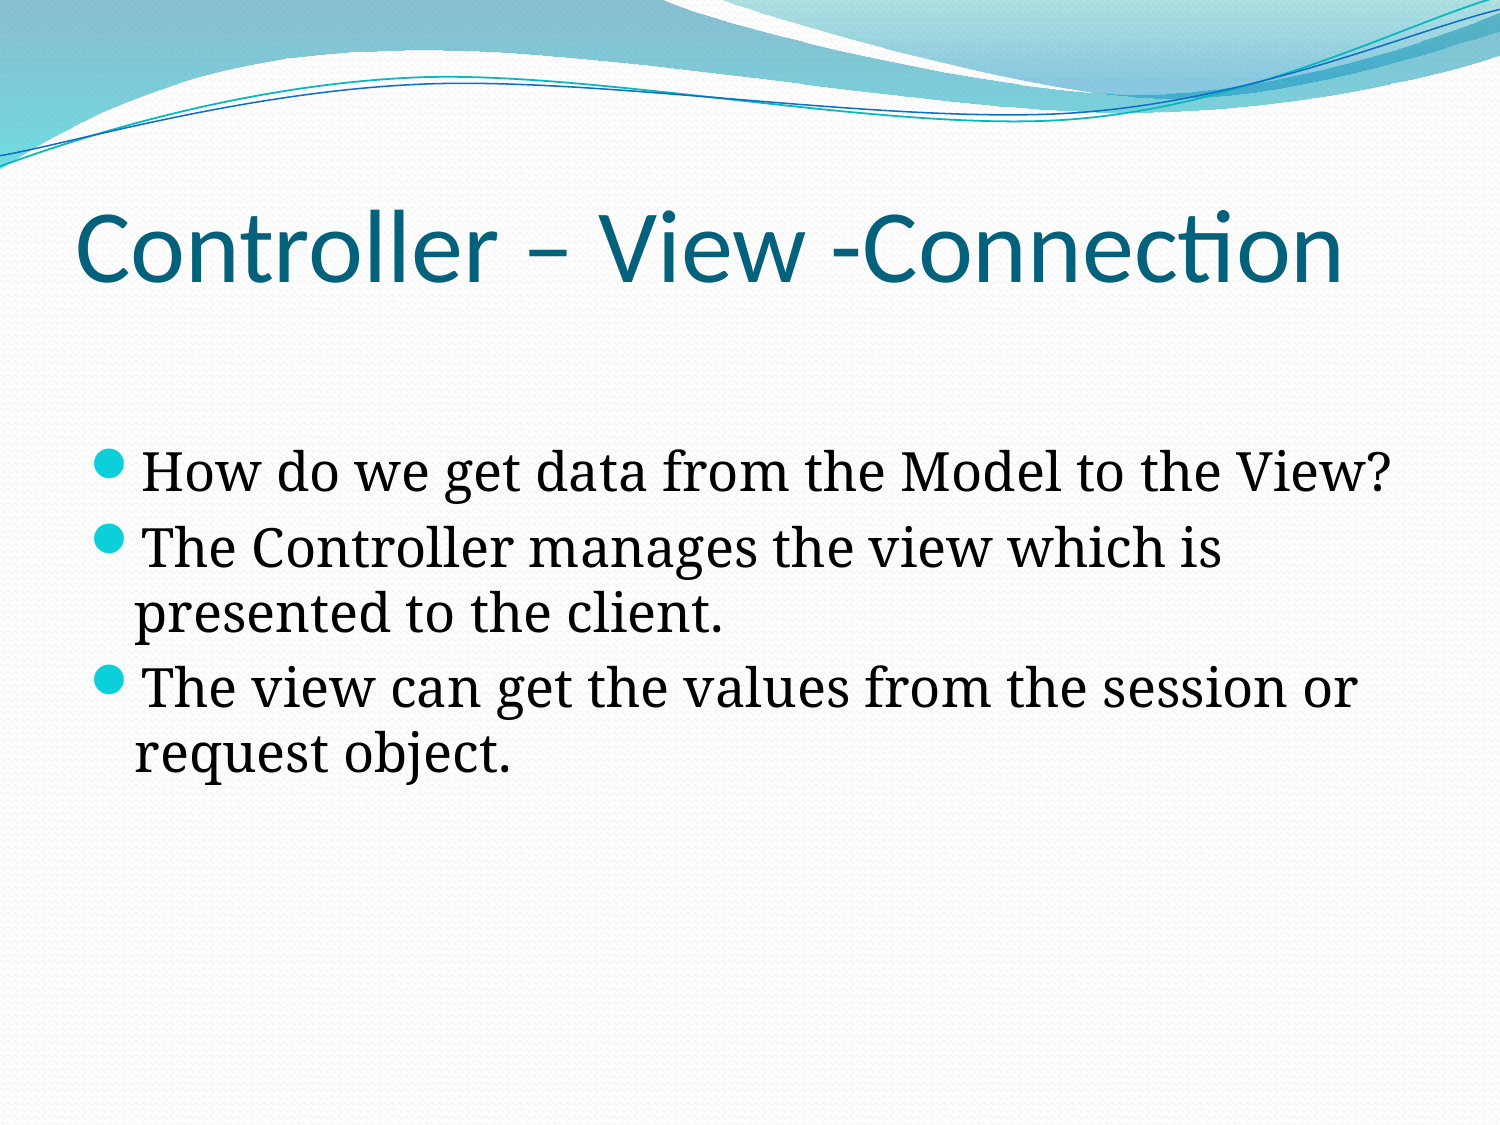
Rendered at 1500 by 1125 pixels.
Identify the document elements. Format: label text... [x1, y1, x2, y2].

title Controller – View -Connection [75, 115, 1425, 303]
list How do we get data from the Model to the View? The Controller manages the view which is presented to the client. The view can get the values from the session or request object. [75, 429, 1425, 913]
